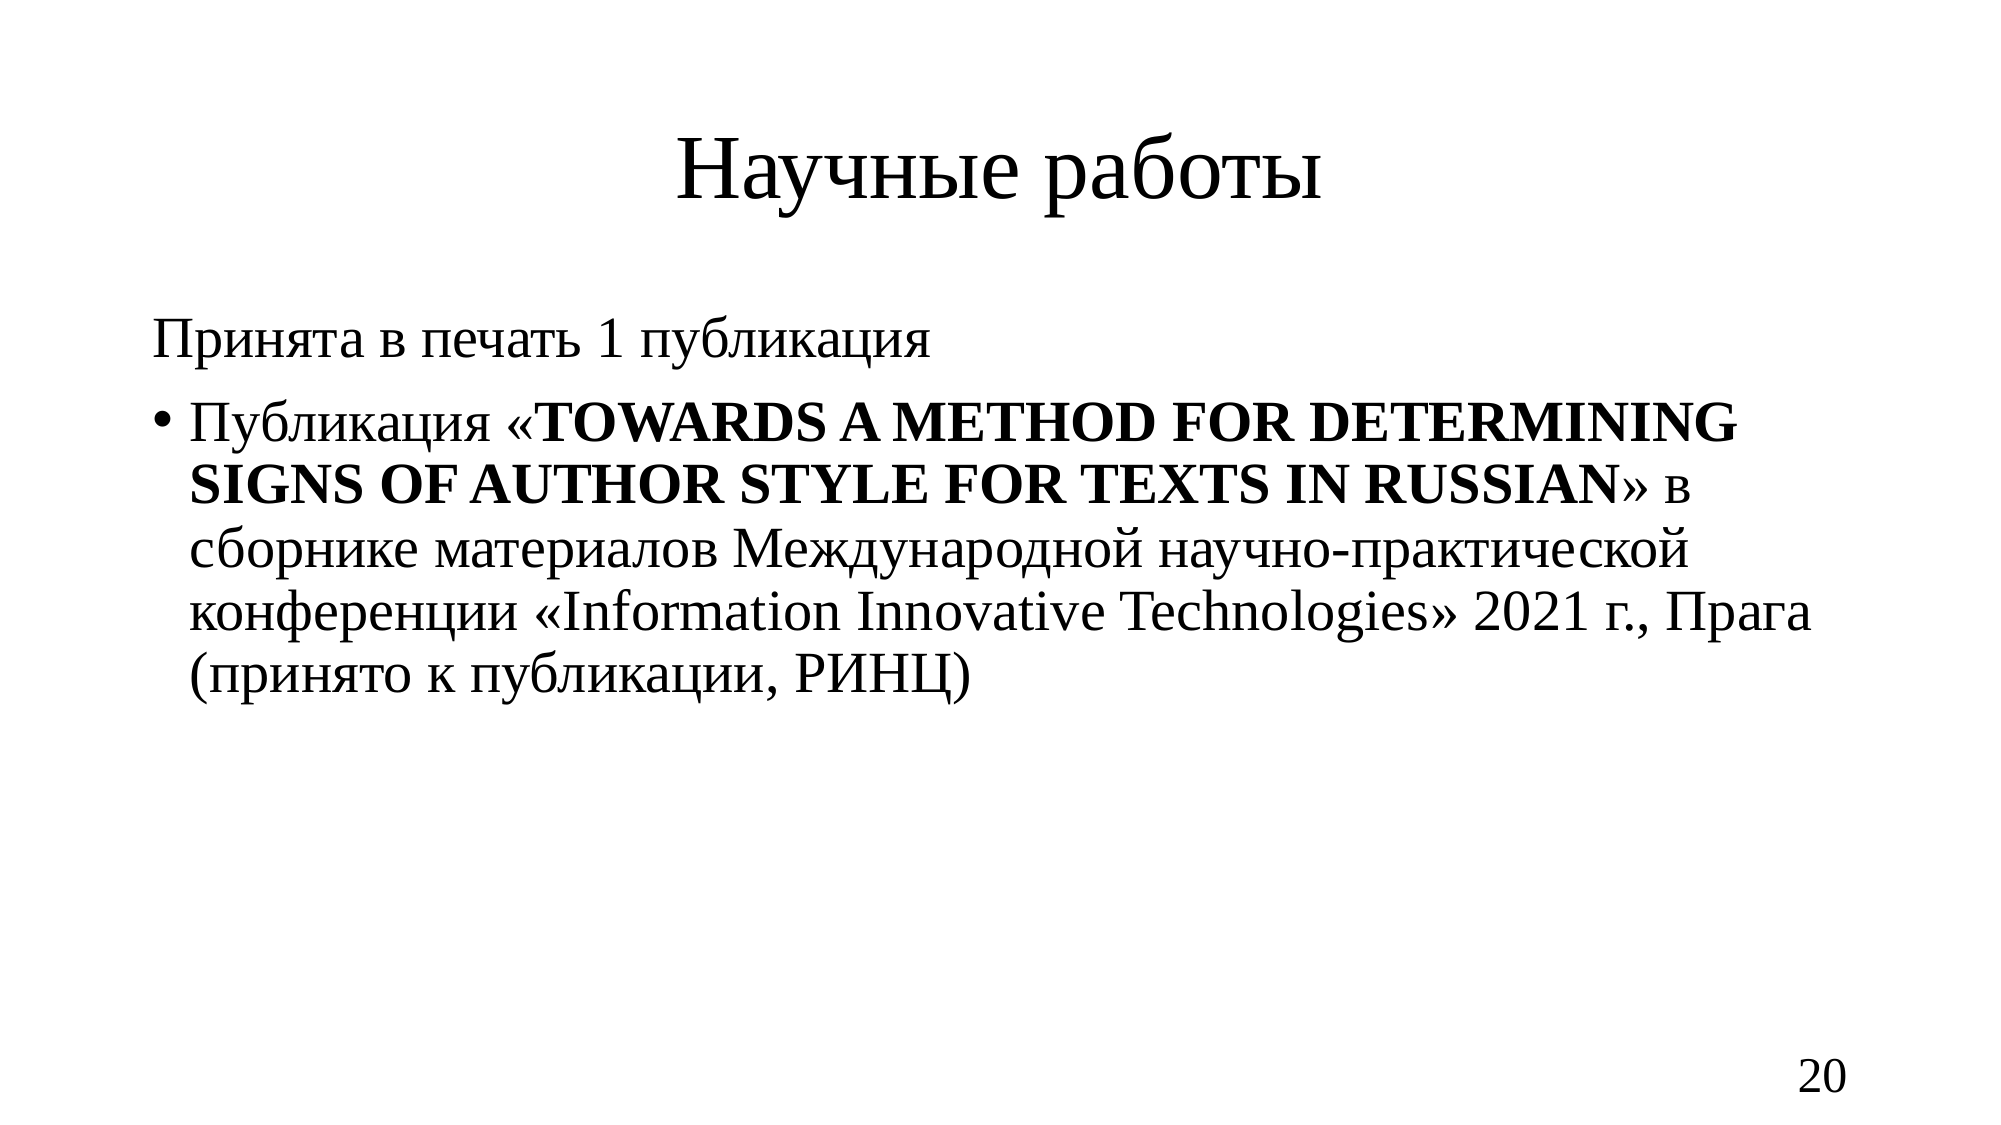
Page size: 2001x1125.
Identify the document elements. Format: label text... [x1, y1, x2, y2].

list Принята в печать 1 публикация Публикация «TOWARDS A METHOD FOR DETERMINING SIGNS OF AUTHOR STYLE FOR TEXTS IN RUSSIAN» в сборнике материалов Международной научно-практической конференции «Information Innovative Technologies» 2021 г., Прага (принято к публикации, РИНЦ) [137, 299, 1863, 1014]
title Научные работы [137, 59, 1863, 278]
slide_number 20 [1412, 1042, 1863, 1103]
